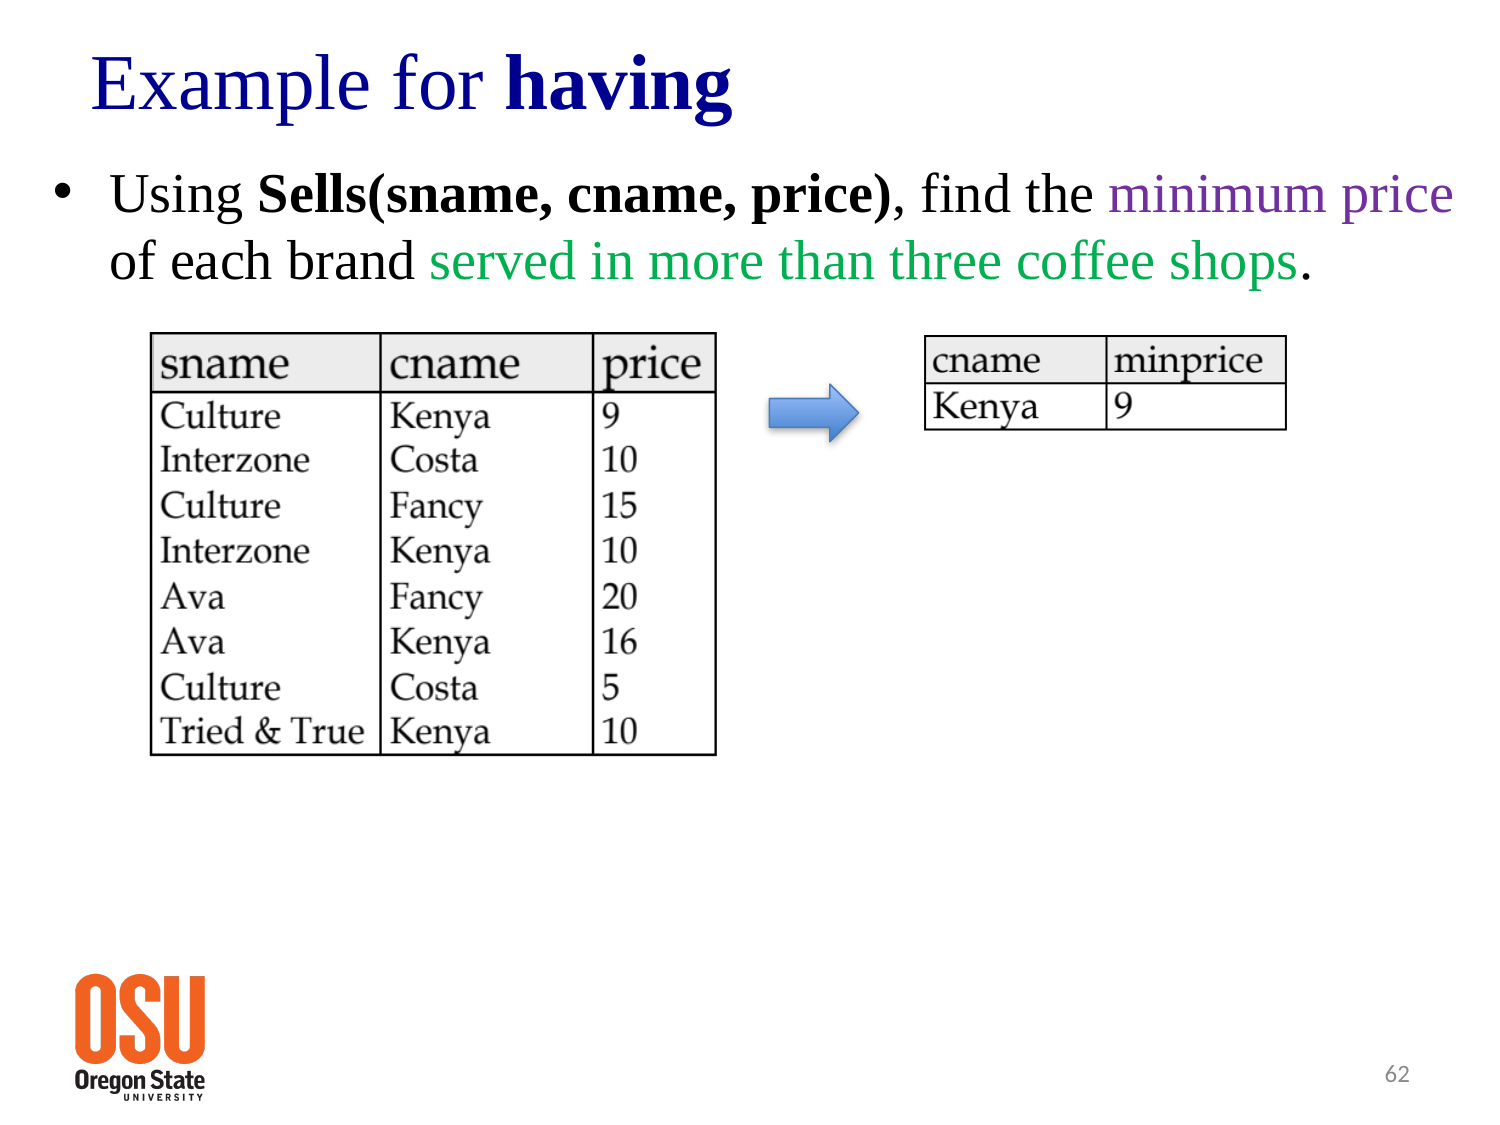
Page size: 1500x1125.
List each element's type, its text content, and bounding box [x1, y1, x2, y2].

list Using Sells(sname, cname, price), find the minimum price of each brand served in more than three coffee shops. [37, 148, 1470, 1103]
title Example for having [75, 7, 1471, 149]
slide_number 62 [1074, 1042, 1425, 1103]
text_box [914, 335, 1420, 446]
text_box [768, 383, 860, 443]
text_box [139, 332, 749, 776]
